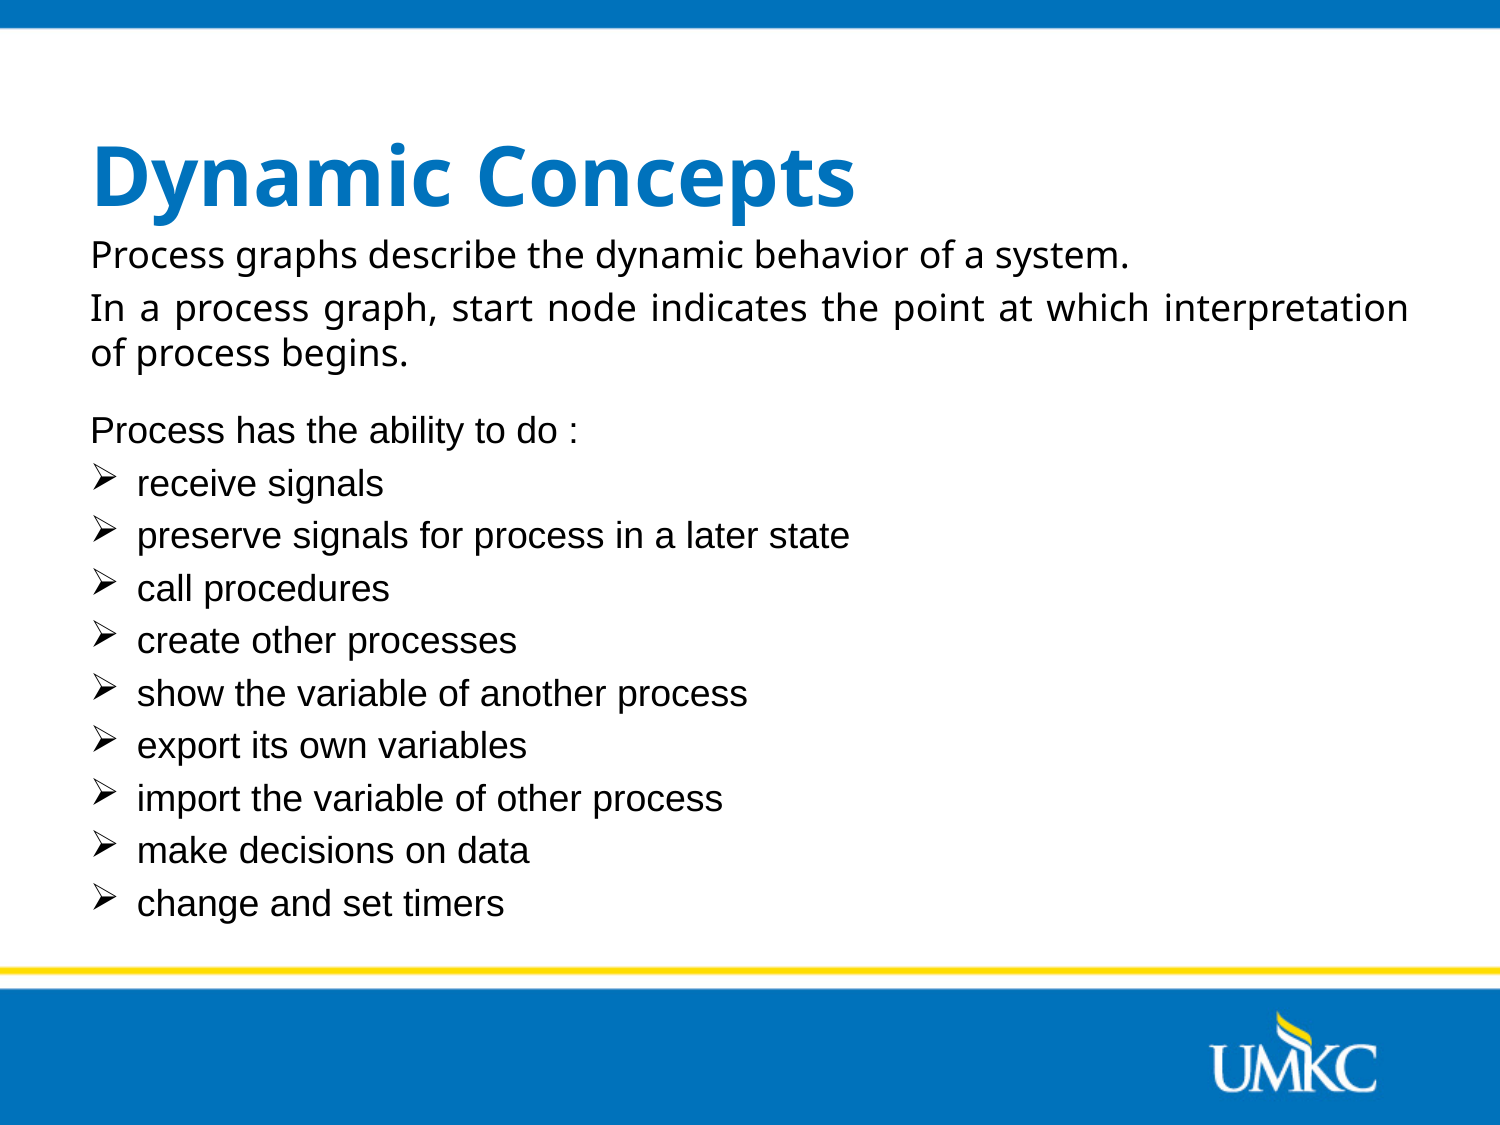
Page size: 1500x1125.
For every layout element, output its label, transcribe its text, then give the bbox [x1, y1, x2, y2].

text_box Process has the ability to do : receive signals preserve signals for process in a later state call procedures create other processes show the variable of another process export its own variables import the variable of other process make decisions on data change and set timers [74, 394, 1425, 1060]
text_box Dynamic Concepts Process graphs describe the dynamic behavior of a system. In a process graph, start node indicates the point at which interpretation of process begins. [0, 95, 1426, 352]
picture [0, 0, 1500, 1125]
